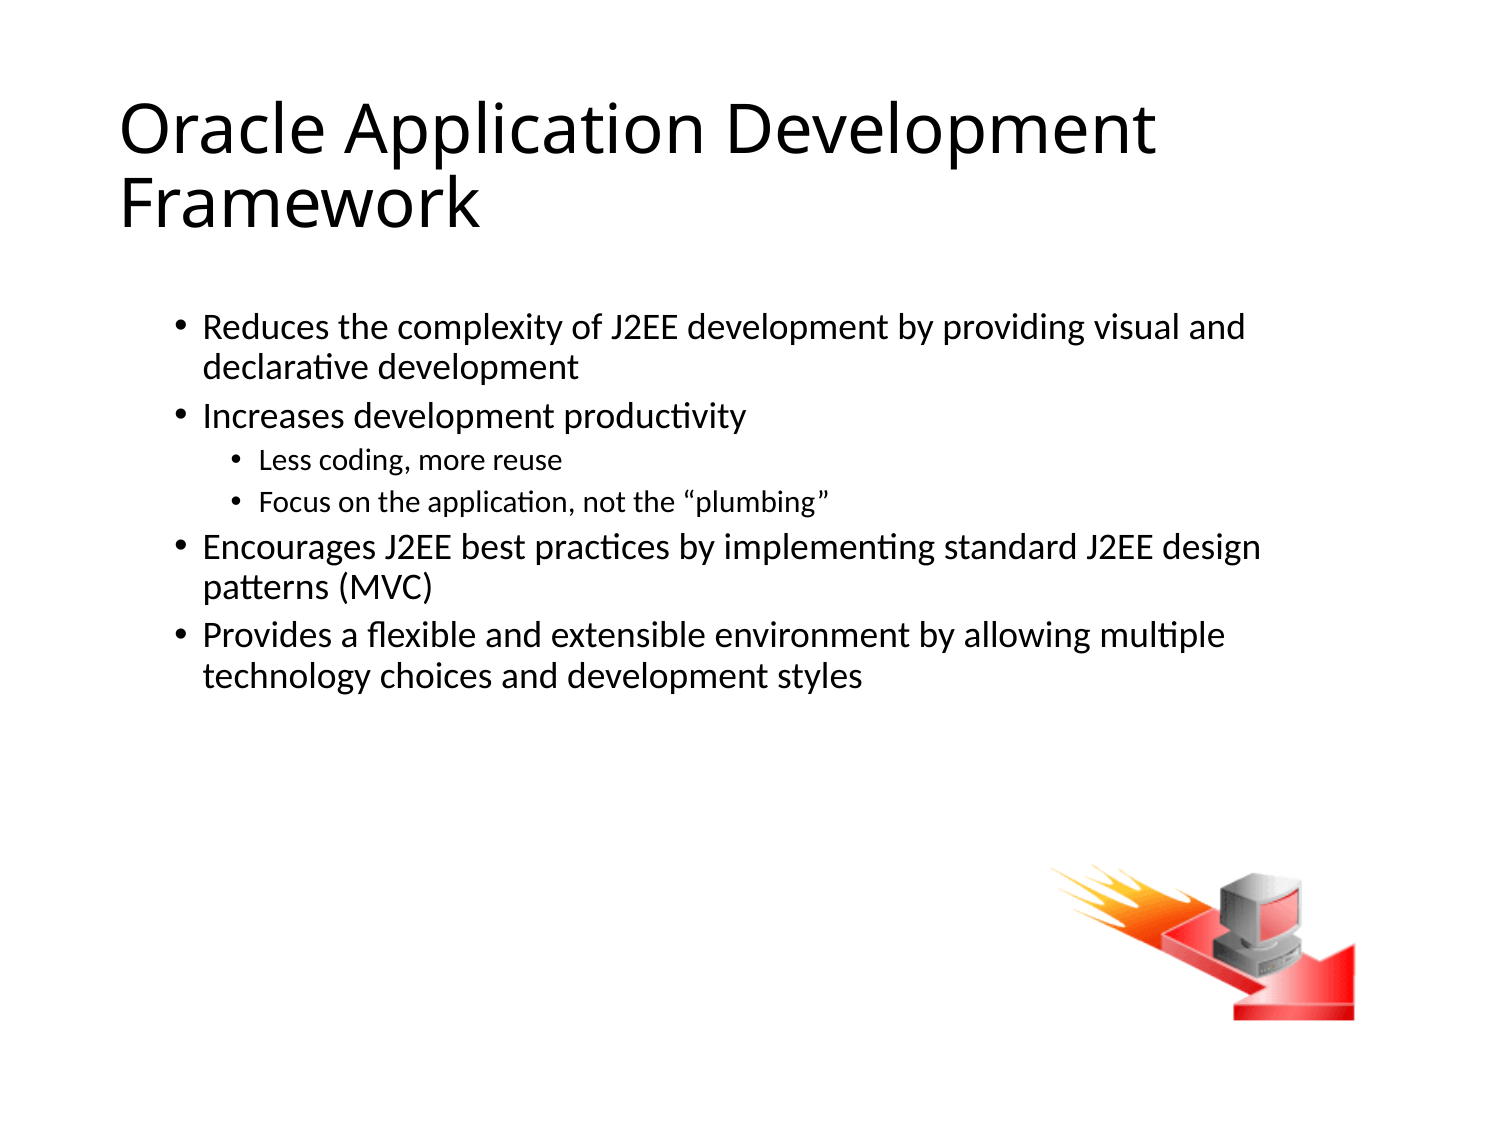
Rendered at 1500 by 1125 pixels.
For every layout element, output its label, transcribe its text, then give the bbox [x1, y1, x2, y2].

title Oracle Application Development Framework [103, 59, 1397, 278]
list Reduces the complexity of J2EE development by providing visual and declarative development Increases development productivity Less coding, more reuse Focus on the application, not the “plumbing” Encourages J2EE best practices by implementing standard J2EE design patterns (MVC) Provides a flexible and extensible environment by allowing multiple technology choices and development styles [103, 299, 1397, 1014]
picture [1046, 850, 1360, 1026]
